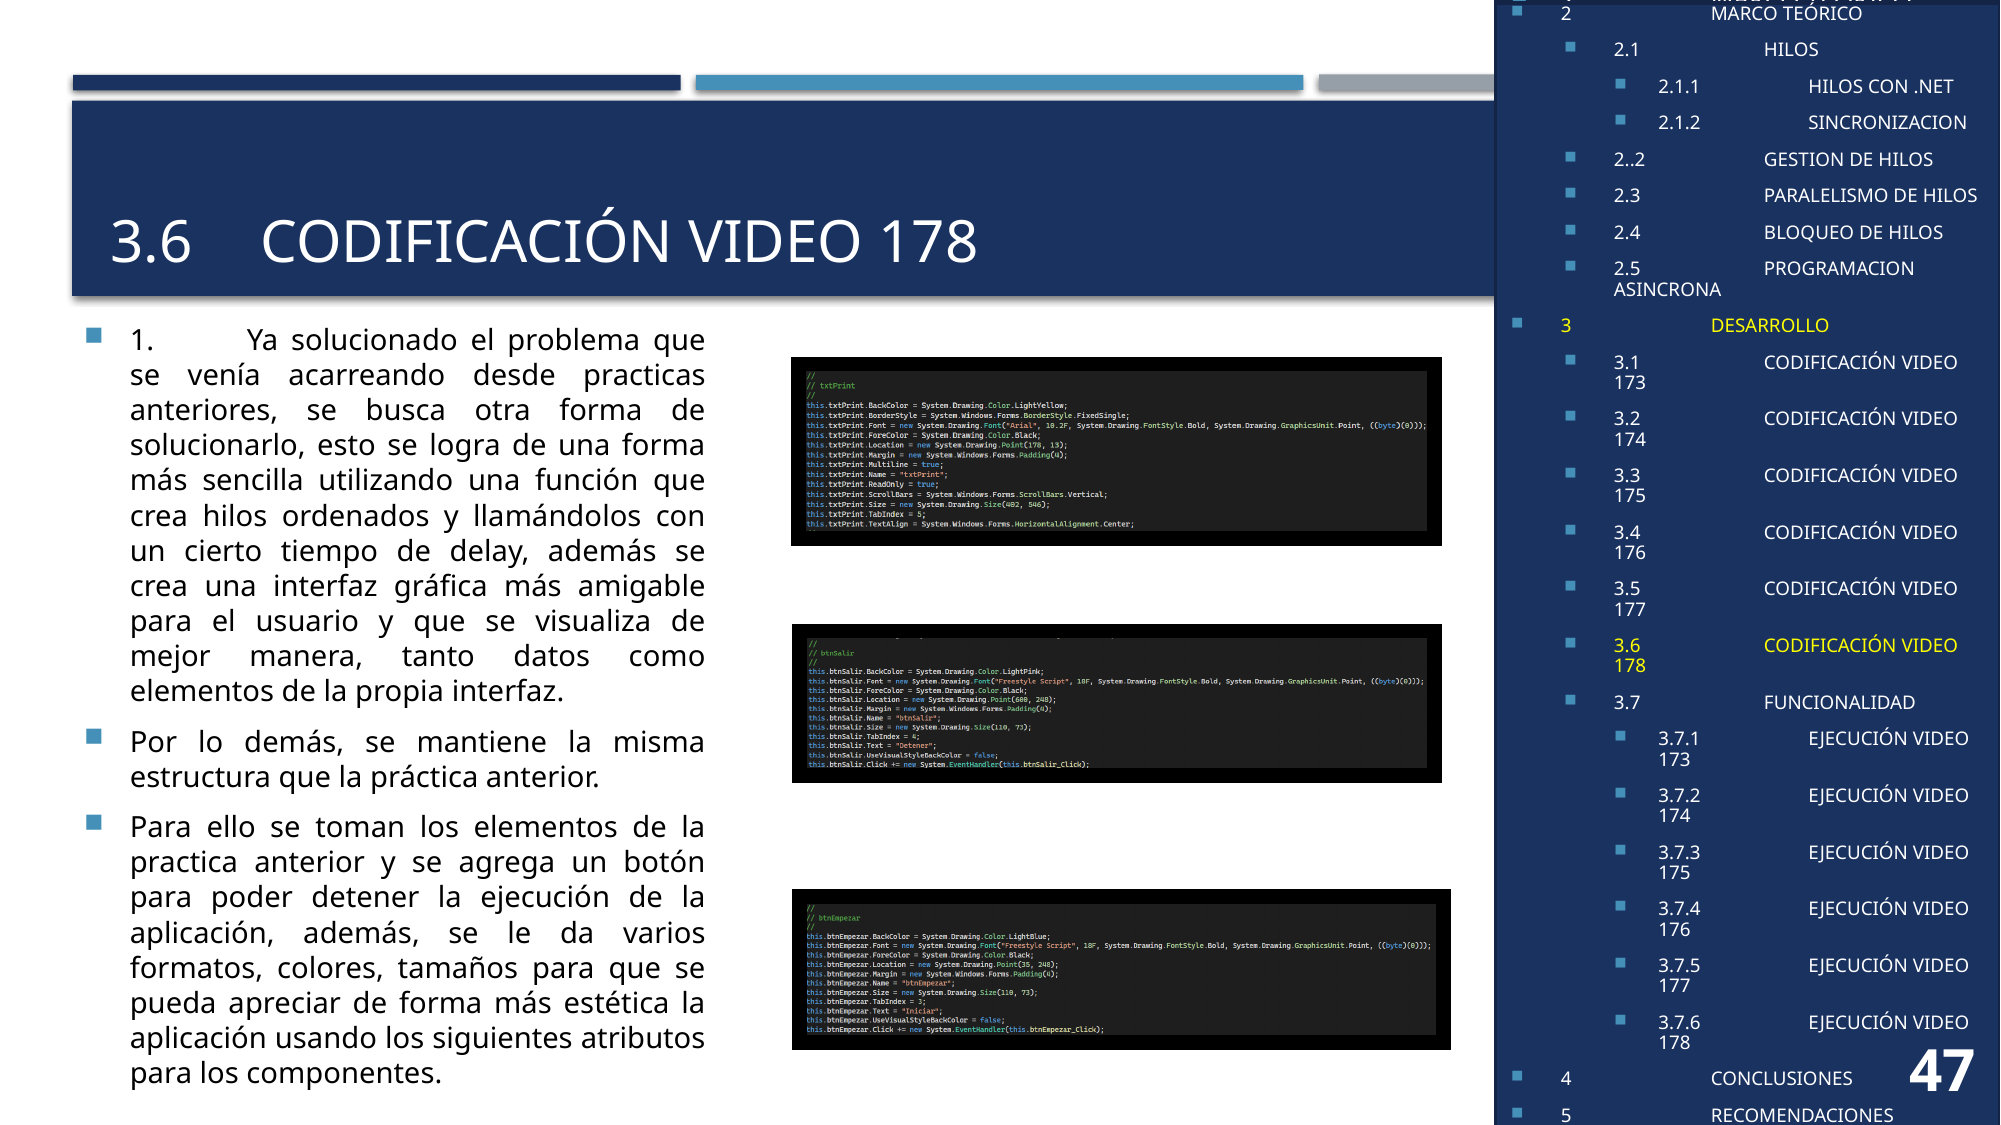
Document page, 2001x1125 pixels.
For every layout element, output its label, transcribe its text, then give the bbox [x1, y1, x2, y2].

picture [805, 370, 1428, 532]
slide_number 47 [1818, 1042, 1991, 1103]
list 1. Ya solucionado el problema que se venía acarreando desde practicas anteriores, se busca otra forma de solucionarlo, esto se logra de una forma más sencilla utilizando una función que crea hilos ordenados y llamándolos con un cierto tiempo de delay, además se crea una interfaz gráfica más amigable para el usuario y que se visualiza de mejor manera, tanto datos como elementos de la propia interfaz. Por lo demás, se mantiene la misma estructura que la práctica anterior. Para ello se toman los elementos de la practica anterior y se agrega un botón para poder detener la ejecución de la aplicación, además, se le da varios formatos, colores, tamaños para que se pueda apreciar de forma más estética la aplicación usando los siguientes atributos para los componentes. [68, 307, 722, 1103]
title 3.6 CODIFICACIón VIDEO 178 [95, 115, 1494, 282]
picture [806, 903, 1437, 1036]
text_box 1 OBJETIVOS 2 MARCO TEÓRICO 2.1 HILOS 2.1.1 HILOS CON .NET 2.1.2 SINCRONIZACION 2..2 GESTION DE HILOS 2.3 PARALELISMO DE HILOS 2.4 BLOQUEO DE HILOS 2.5 PROGRAMACION ASINCRONA 3 DESARROLLO 3.1 CODIFICACIÓN VIDEO 173 3.2 CODIFICACIÓN VIDEO 174 3.3 CODIFICACIÓN VIDEO 175 3.4 CODIFICACIÓN VIDEO 176 3.5 CODIFICACIÓN VIDEO 177 3.6 CODIFICACIÓN VIDEO 178 3.7 FUNCIONALIDAD 3.7.1 EJECUCIÓN VIDEO 173 3.7.2 EJECUCIÓN VIDEO 174 3.7.3 EJECUCIÓN VIDEO 175 3.7.4 EJECUCIÓN VIDEO 176 3.7.5 EJECUCIÓN VIDEO 177 3.7.6 EJECUCIÓN VIDEO 178 4 CONCLUSIONES 5 RECOMENDACIONES 6 BIBLIOGRAFÍA [1494, 1, 2000, 1125]
picture [806, 637, 1428, 769]
